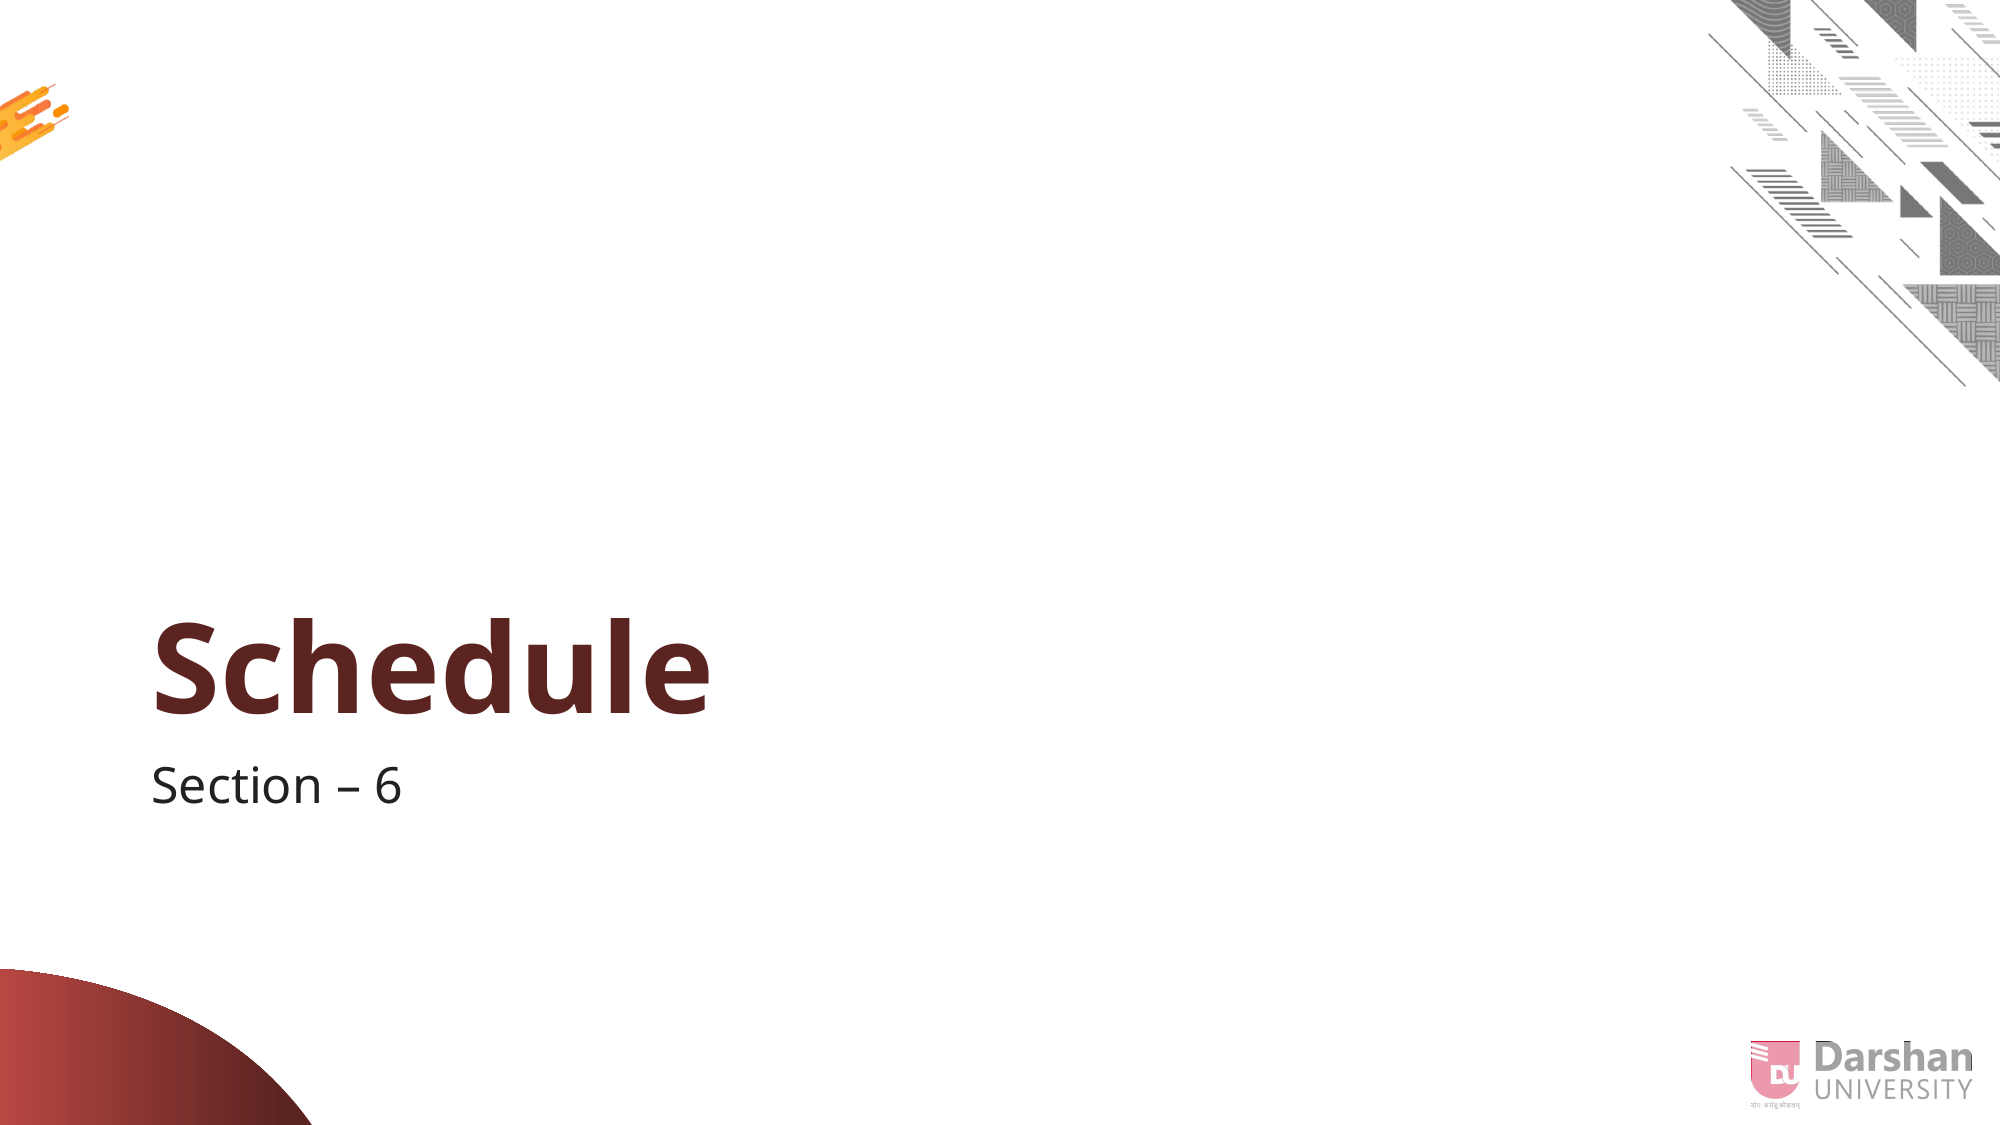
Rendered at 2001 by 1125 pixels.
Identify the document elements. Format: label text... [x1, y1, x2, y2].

picture [0, 65, 90, 193]
list Section – 6 [136, 752, 1862, 999]
title Schedule [136, 280, 1862, 749]
table_cell T4 [1751, 1041, 1972, 1109]
